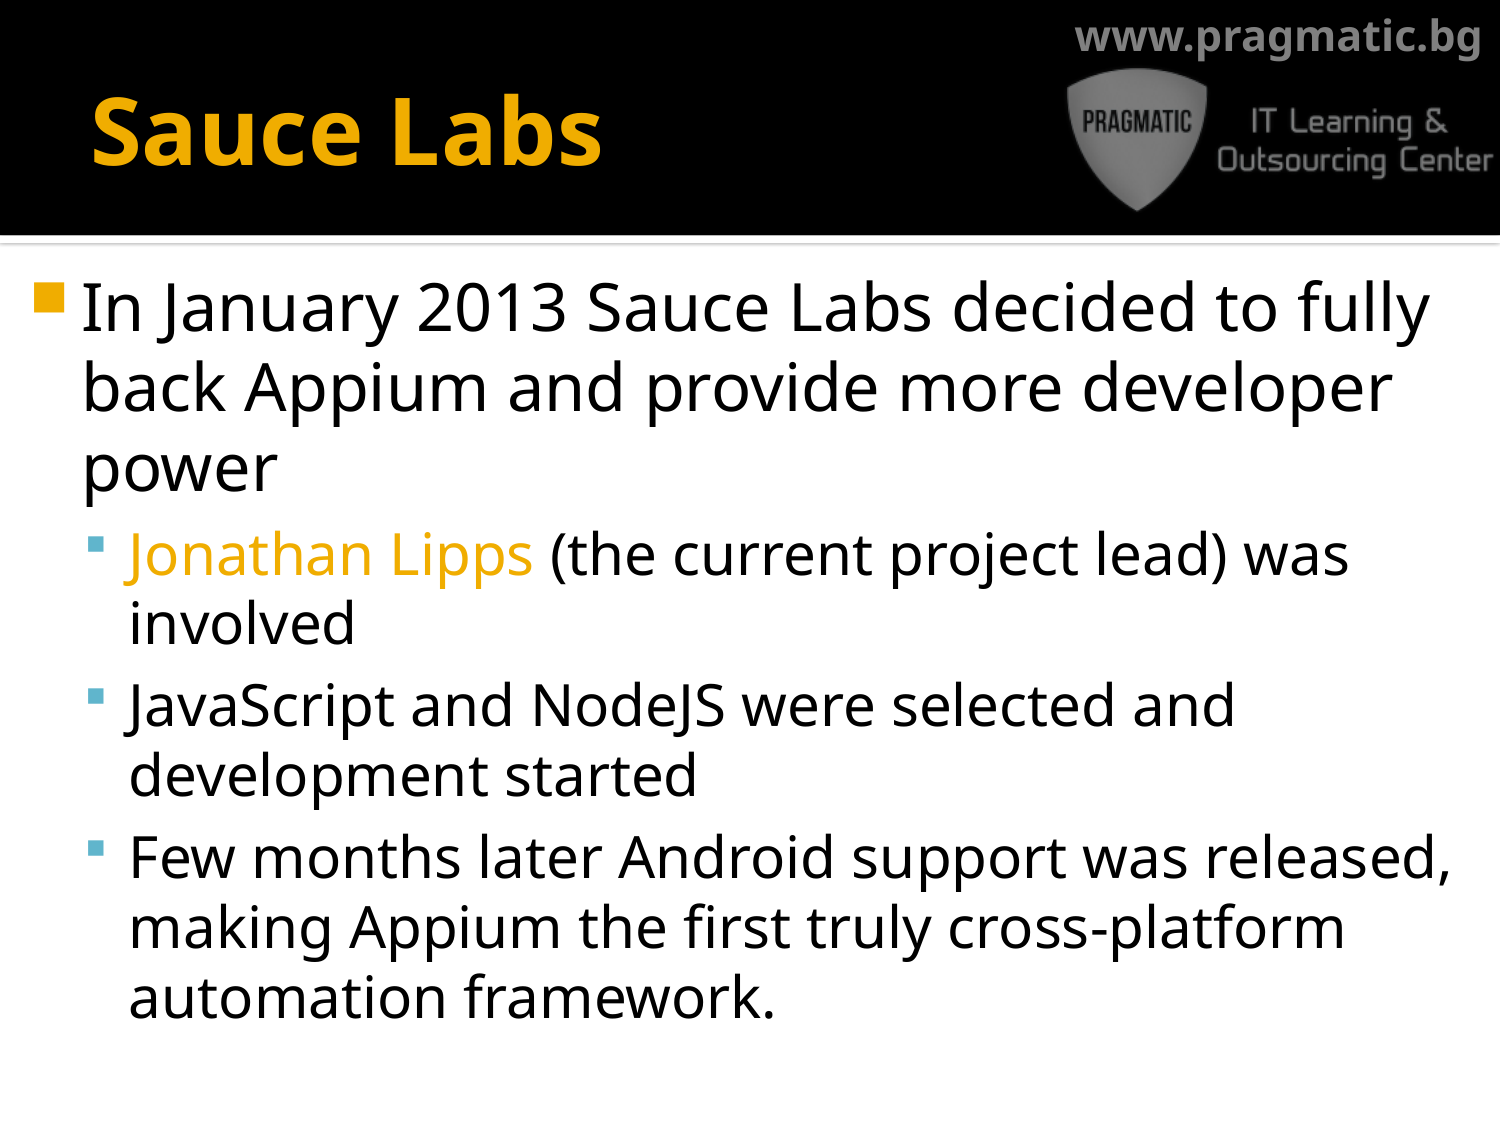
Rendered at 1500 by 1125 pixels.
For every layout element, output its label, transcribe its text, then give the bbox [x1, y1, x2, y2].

list In January 2013 Sauce Labs decided to fully back Appium and provide more developer power Jonathan Lipps (the current project lead) was involved JavaScript and NodeJS were selected and development started Few months later Android support was released, making Appium the first truly cross-platform automation framework. [0, 249, 1500, 1125]
title Sauce Labs [75, 24, 1063, 231]
picture [1063, 62, 1500, 217]
